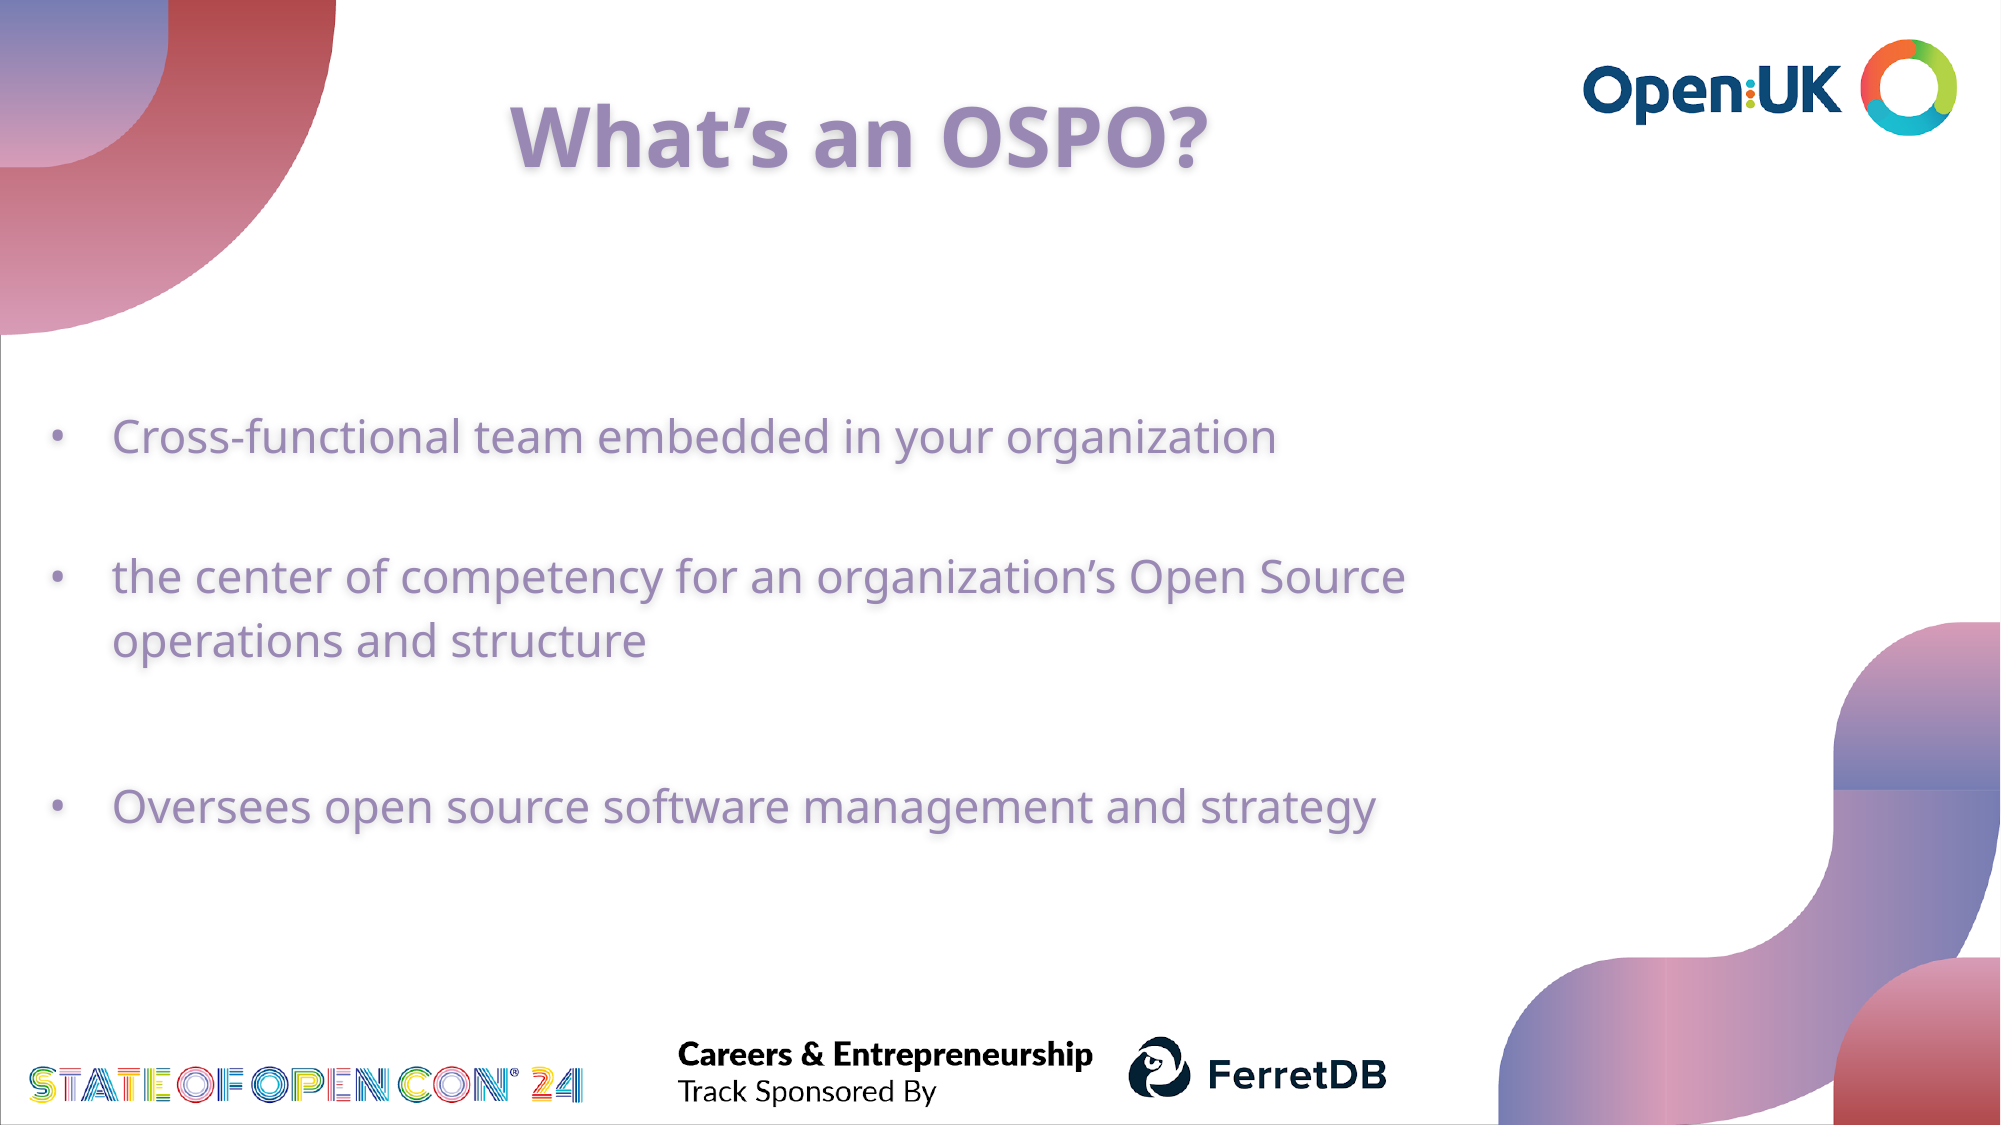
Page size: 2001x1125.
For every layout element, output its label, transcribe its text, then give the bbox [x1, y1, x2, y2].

picture [0, 0, 2001, 1125]
text_box What’s an OSPO? Cross-functional team embedded in your organization the center of competency for an organization’s Open Source operations and structure Oversees open source software management and strategy [36, 0, 1526, 924]
